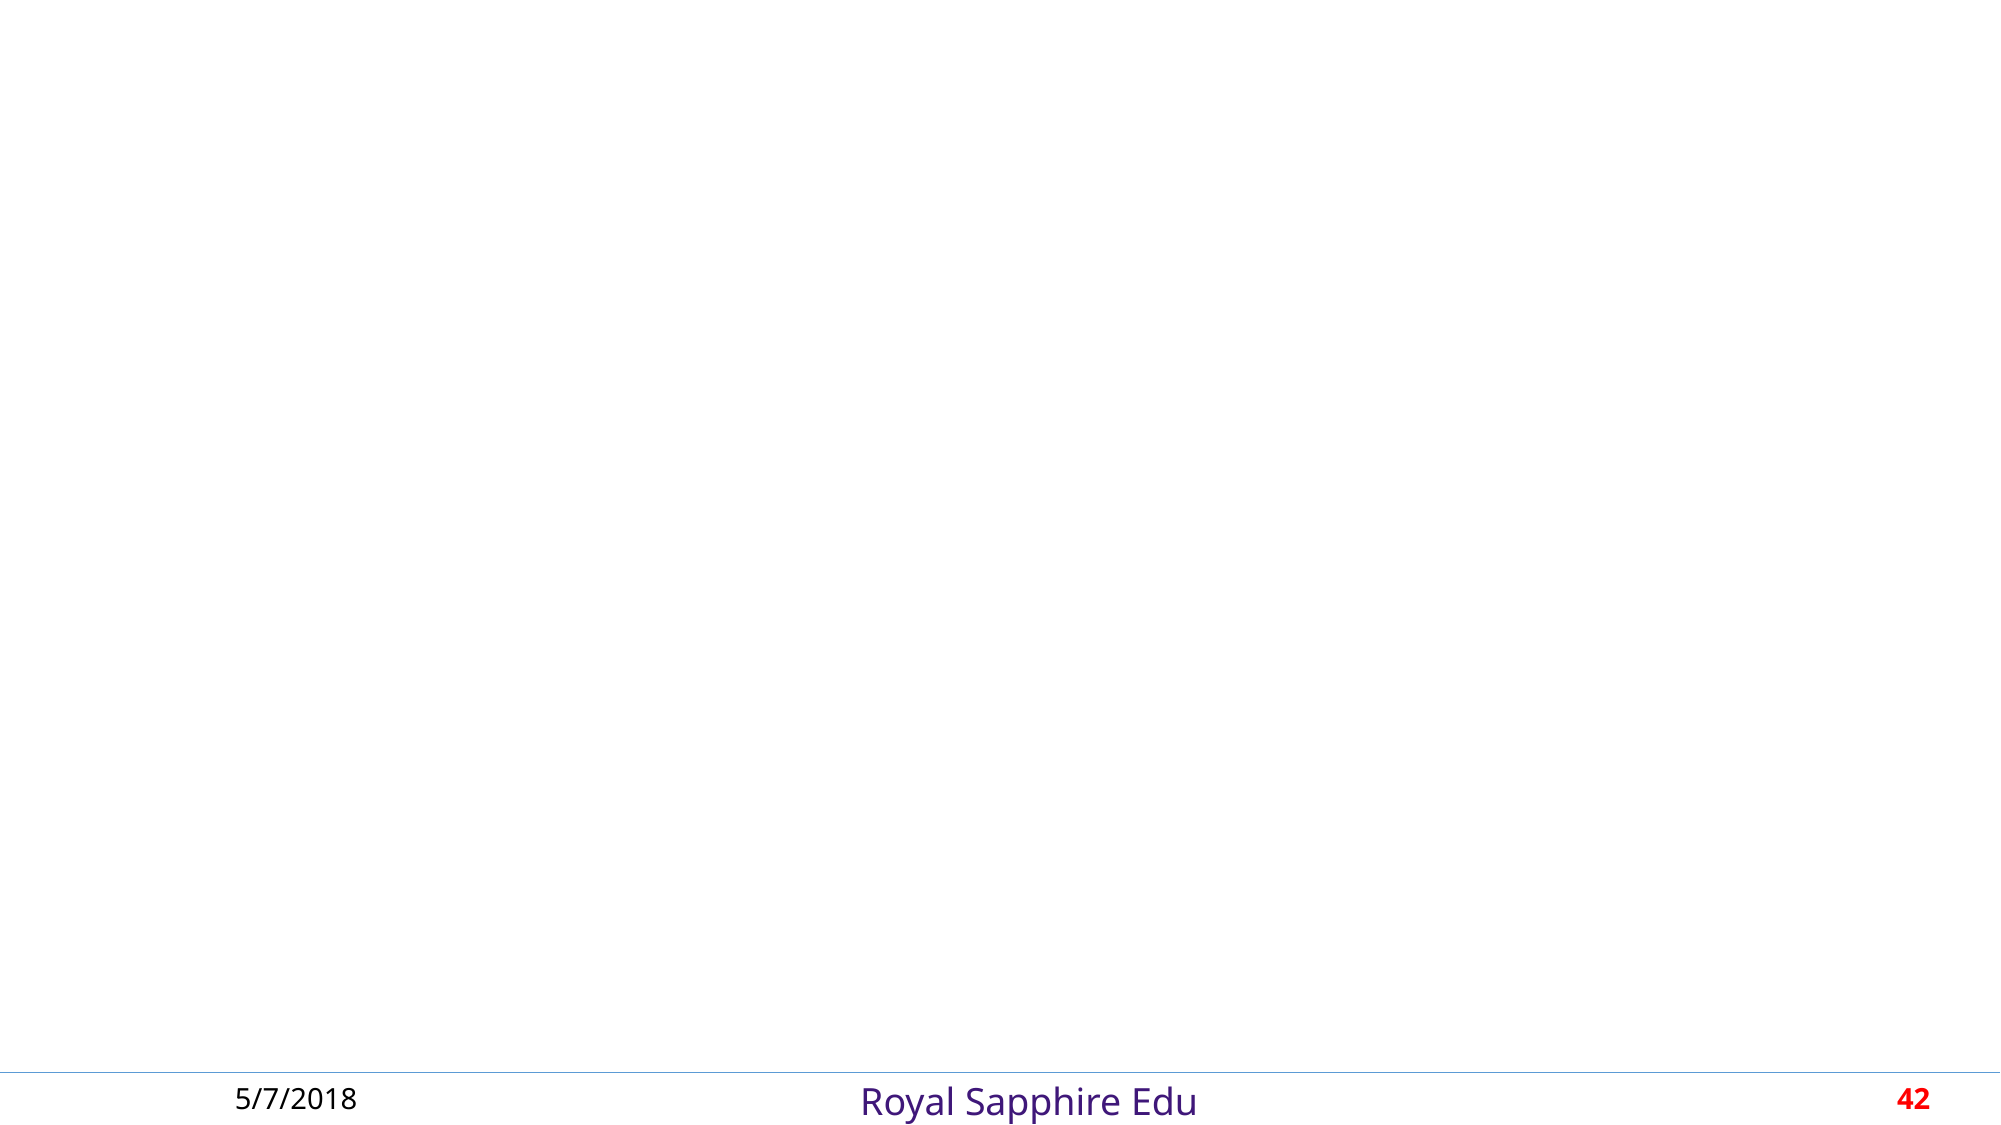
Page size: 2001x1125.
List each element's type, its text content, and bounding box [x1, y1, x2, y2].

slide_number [220, 1072, 671, 1115]
slide_number 42 [1495, 1072, 1946, 1115]
